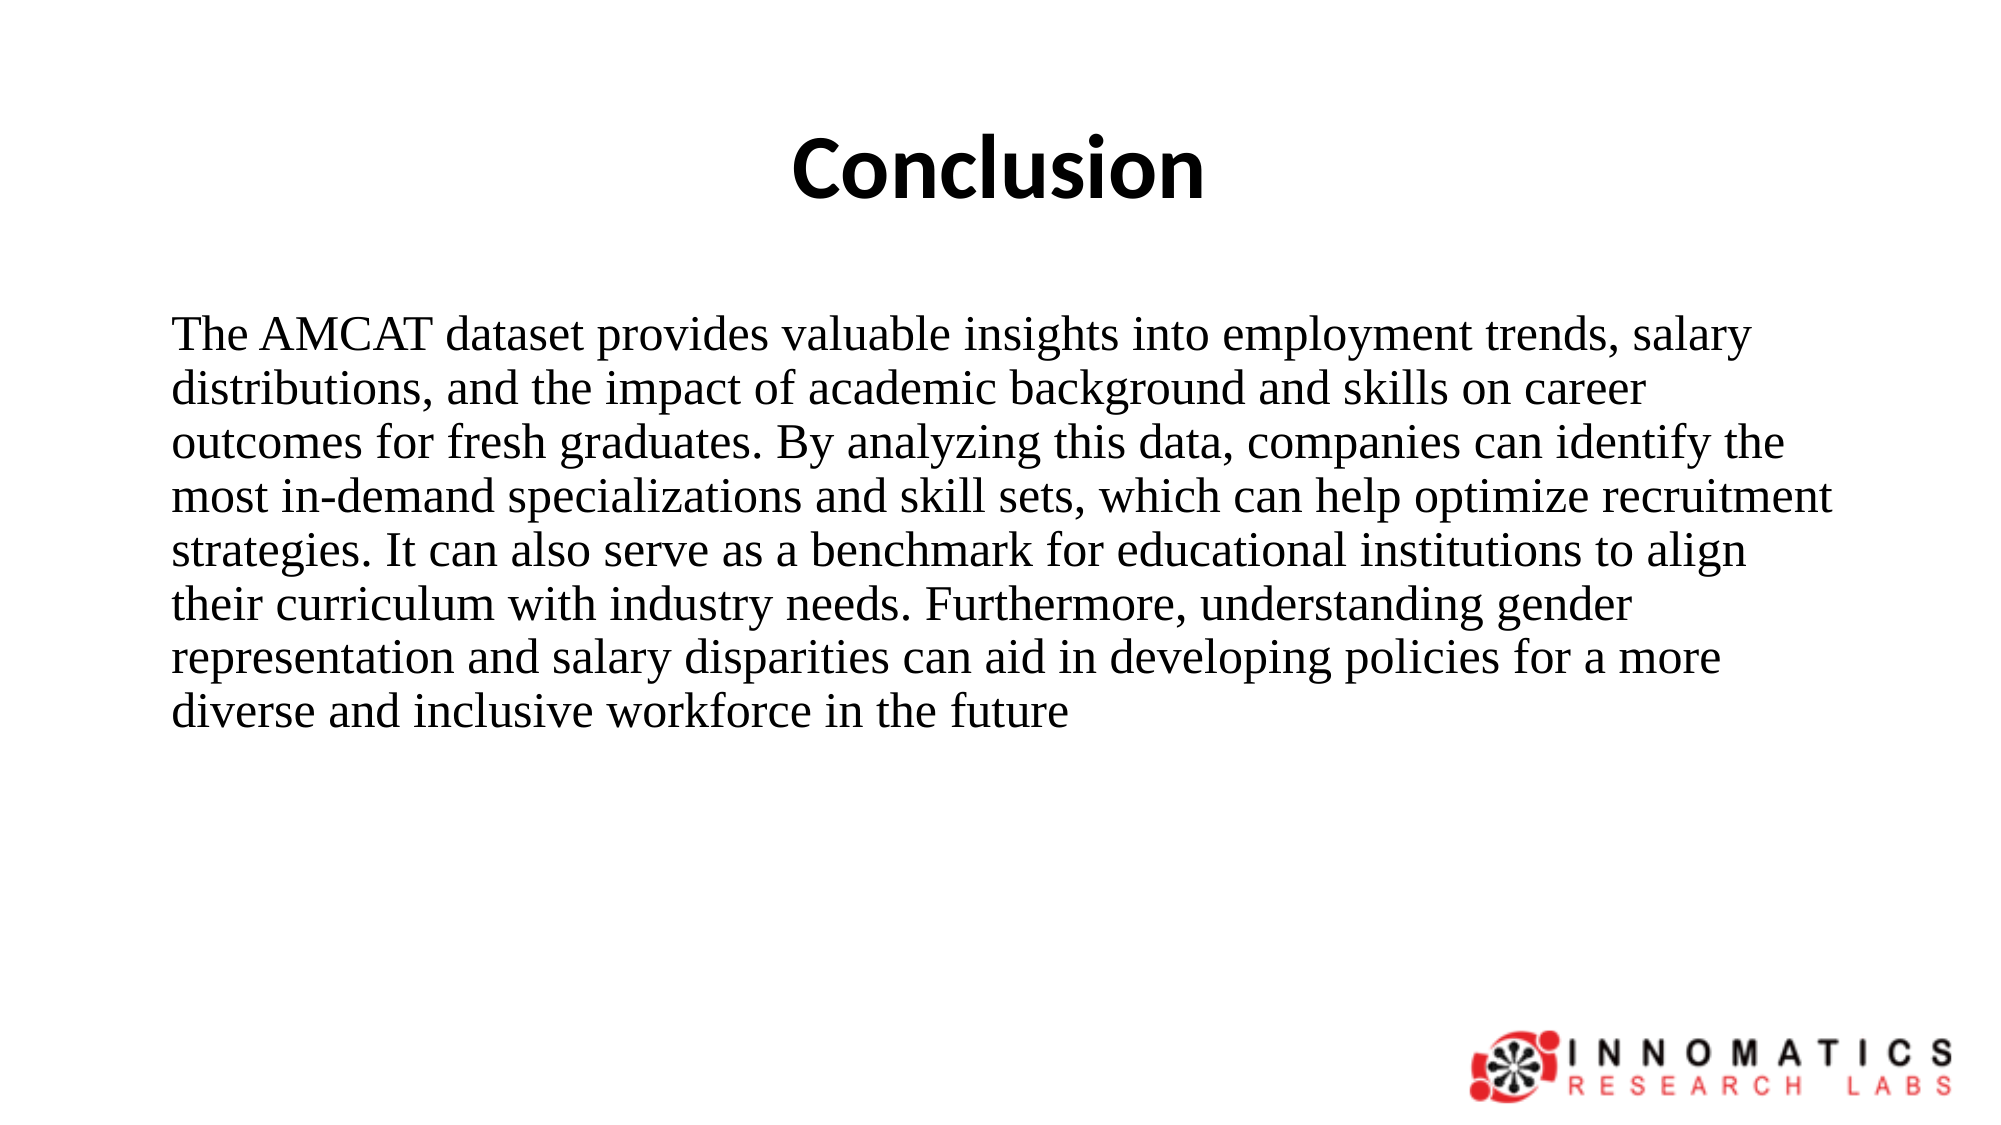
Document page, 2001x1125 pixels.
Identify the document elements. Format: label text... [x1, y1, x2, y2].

title Conclusion [137, 59, 1863, 278]
picture [1445, 1014, 1975, 1125]
list The AMCAT dataset provides valuable insights into employment trends, salary distributions, and the impact of academic background and skills on career outcomes for fresh graduates. By analyzing this data, companies can identify the most in-demand specializations and skill sets, which can help optimize recruitment strategies. It can also serve as a benchmark for educational institutions to align their curriculum with industry needs. Furthermore, understanding gender representation and salary disparities can aid in developing policies for a more diverse and inclusive workforce in the future [137, 299, 1863, 831]
